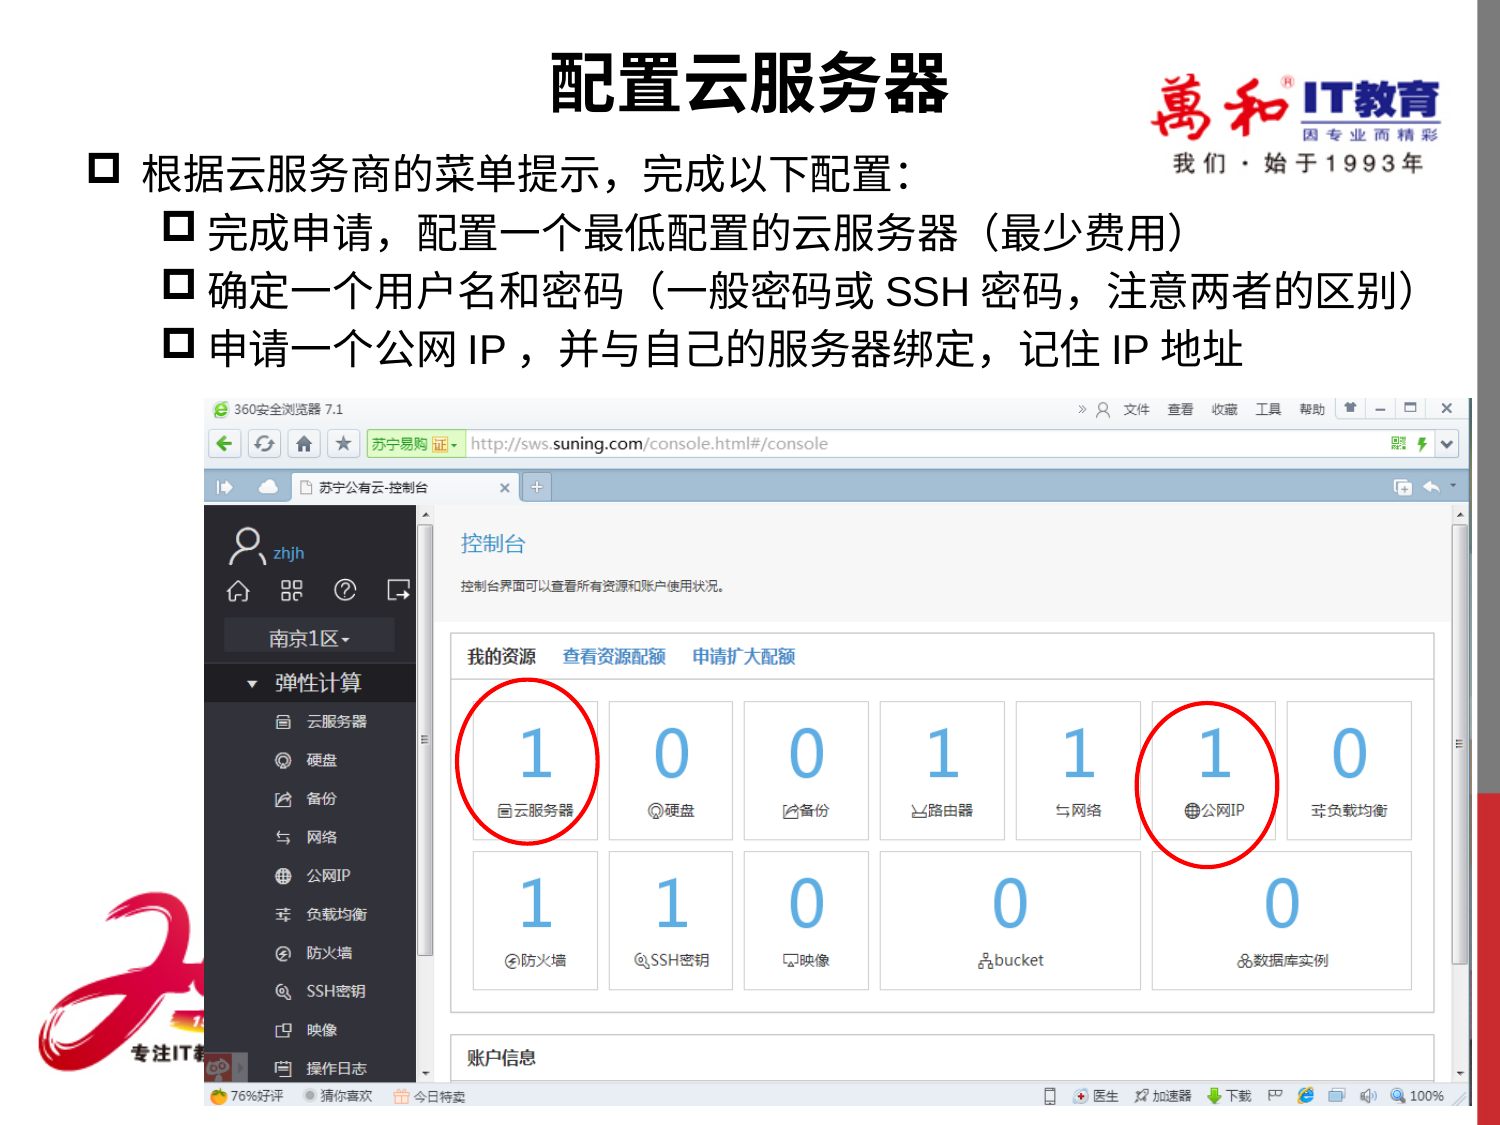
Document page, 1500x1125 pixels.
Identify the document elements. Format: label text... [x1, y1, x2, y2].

picture [0, 0, 1500, 1125]
list 根据云服务商的菜单提示，完成以下配置： 完成申请，配置一个最低配置的云服务器（最少费用） 确定一个用户名和密码（一般密码或SSH密码，注意两者的区别） 申请一个公网IP，并与自己的服务器绑定，记住IP地址 [70, 140, 1459, 1079]
title 配置云服务器 [74, 37, 1426, 130]
